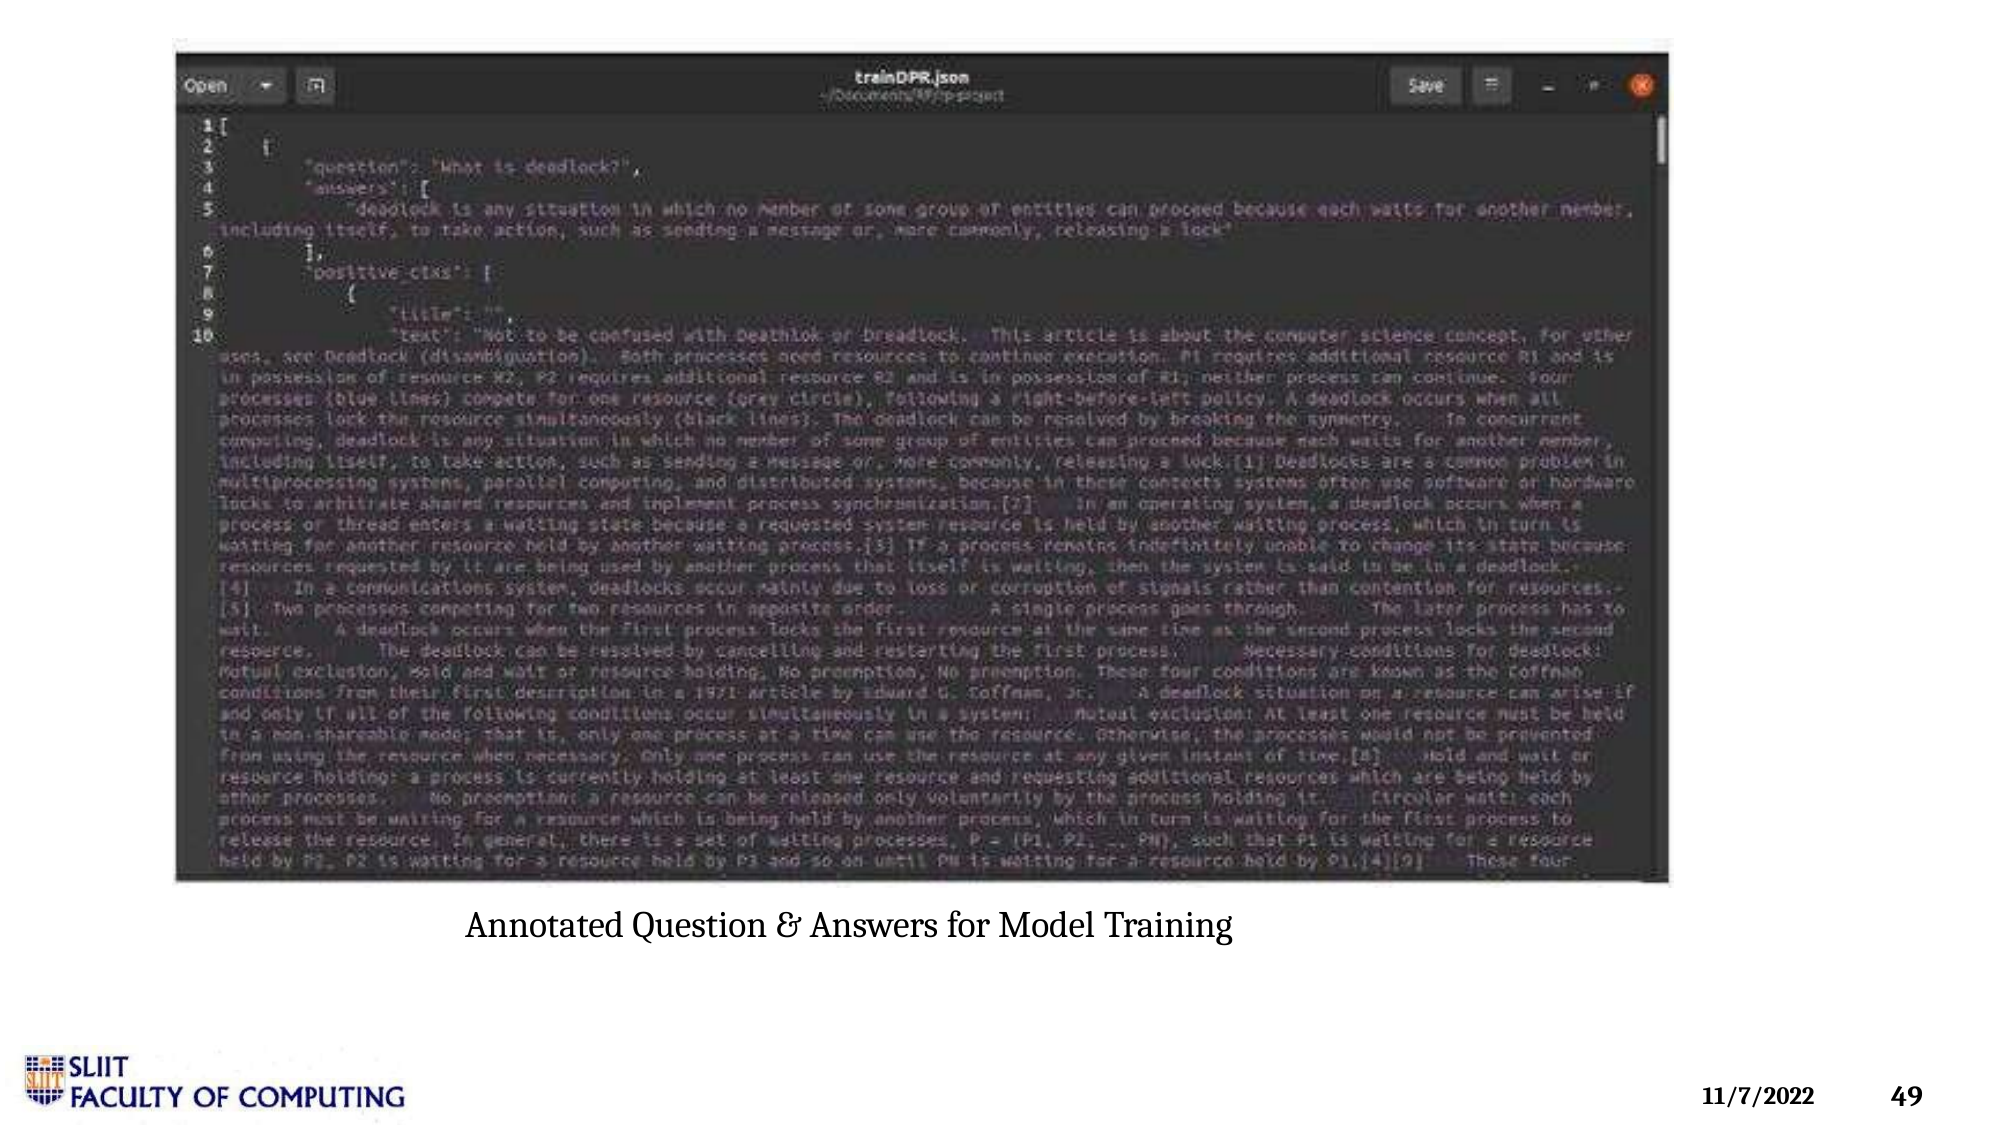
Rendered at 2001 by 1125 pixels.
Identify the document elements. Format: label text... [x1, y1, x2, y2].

text_box [172, 38, 1674, 888]
slide_number 49 [1884, 1076, 1932, 1125]
footer 11/7/2022 [1700, 1078, 1834, 1125]
picture [5, 1045, 413, 1124]
text_box Annotated Question & Answers for Model Training [462, 897, 1274, 945]
